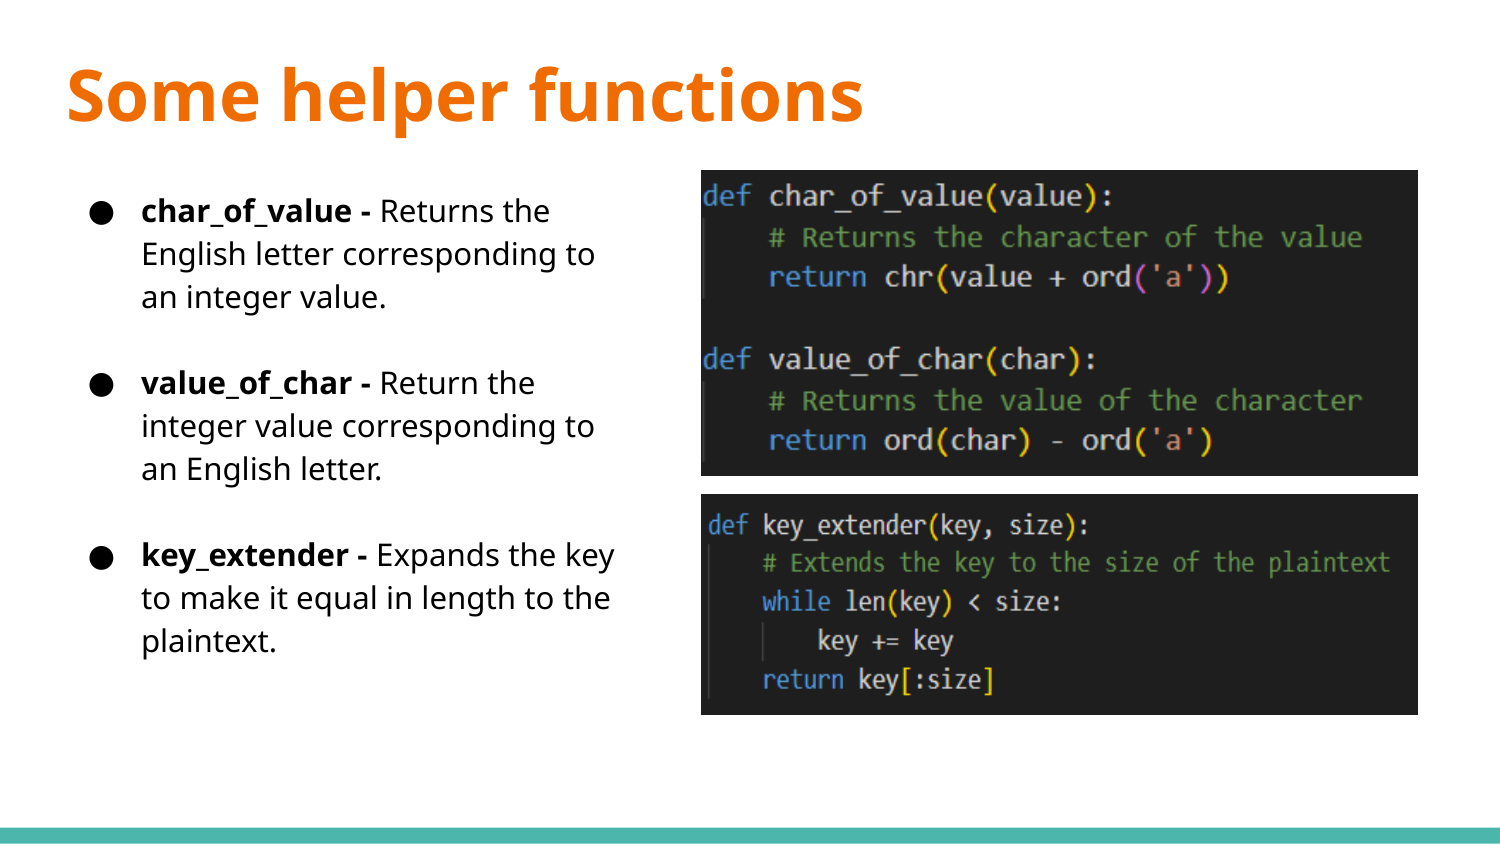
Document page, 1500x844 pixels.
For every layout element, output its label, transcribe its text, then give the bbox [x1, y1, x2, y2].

list char_of_value - Returns the English letter corresponding to an integer value. value_of_char - Return the integer value corresponding to an English letter. key_extender - Expands the key to make it equal in length to the plaintext. [51, 170, 635, 712]
picture [701, 169, 1418, 476]
picture [701, 494, 1418, 716]
title Some helper functions [51, 35, 1449, 152]
